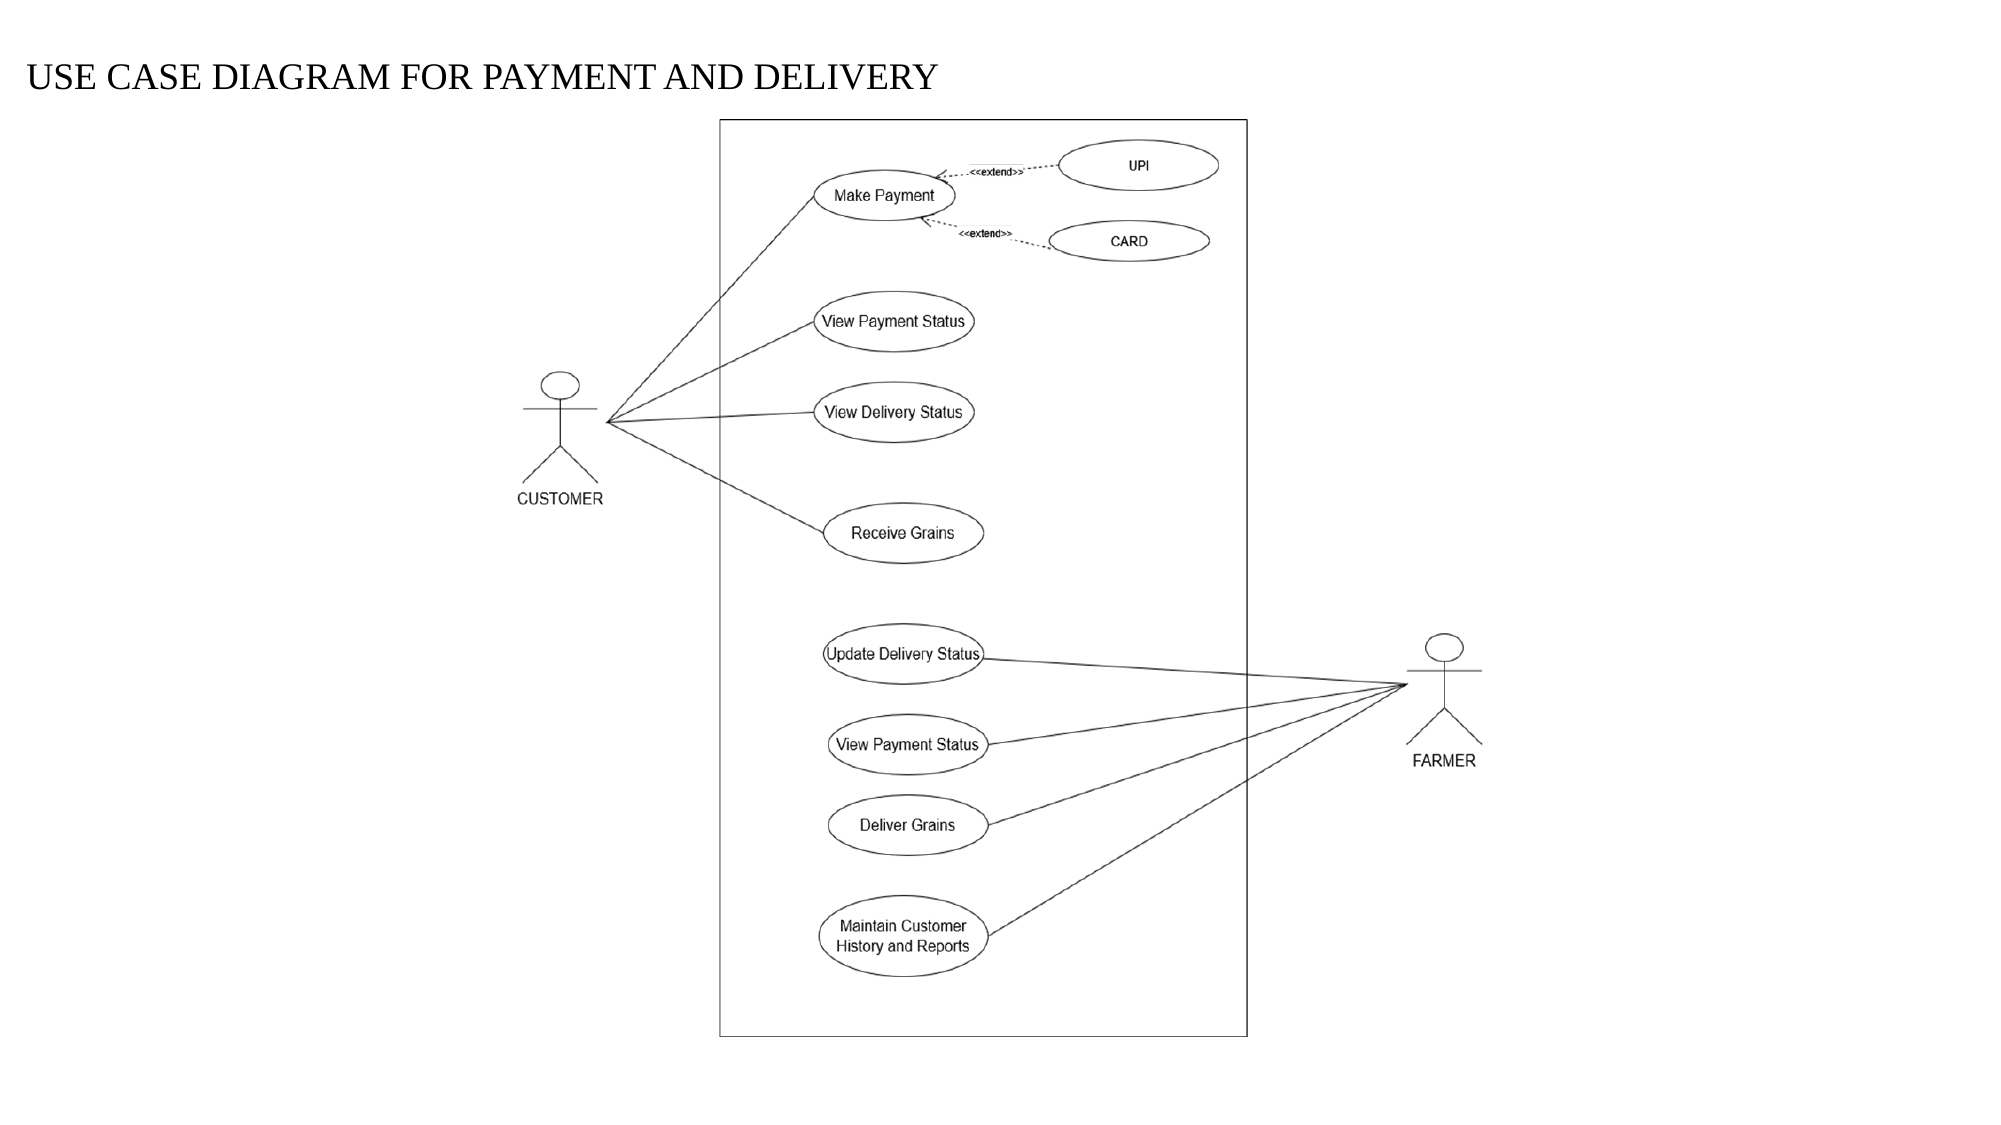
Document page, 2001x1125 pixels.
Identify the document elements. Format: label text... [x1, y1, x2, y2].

picture [517, 119, 1483, 1037]
text_box USE CASE DIAGRAM FOR PAYMENT AND DELIVERY [11, 41, 1012, 105]
